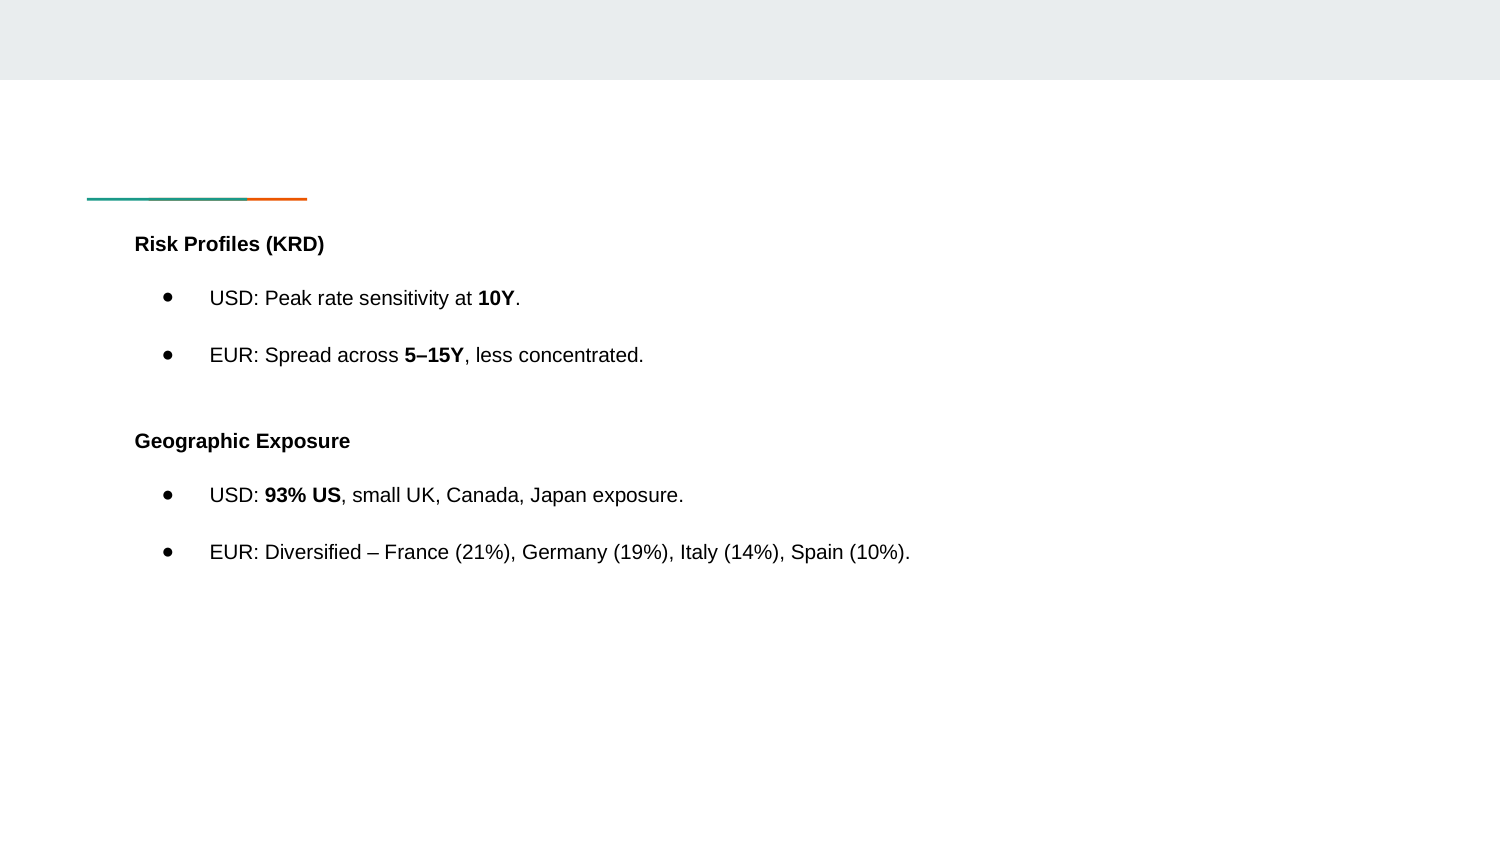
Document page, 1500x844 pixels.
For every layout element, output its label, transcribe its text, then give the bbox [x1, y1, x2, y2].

list Risk Profiles (KRD) USD: Peak rate sensitivity at 10Y. EUR: Spread across 5–15Y, less concentrated. Geographic Exposure USD: 93% US, small UK, Canada, Japan exposure. EUR: Diversified – France (21%), Germany (19%), Italy (14%), Spain (10%). [119, 212, 1381, 712]
